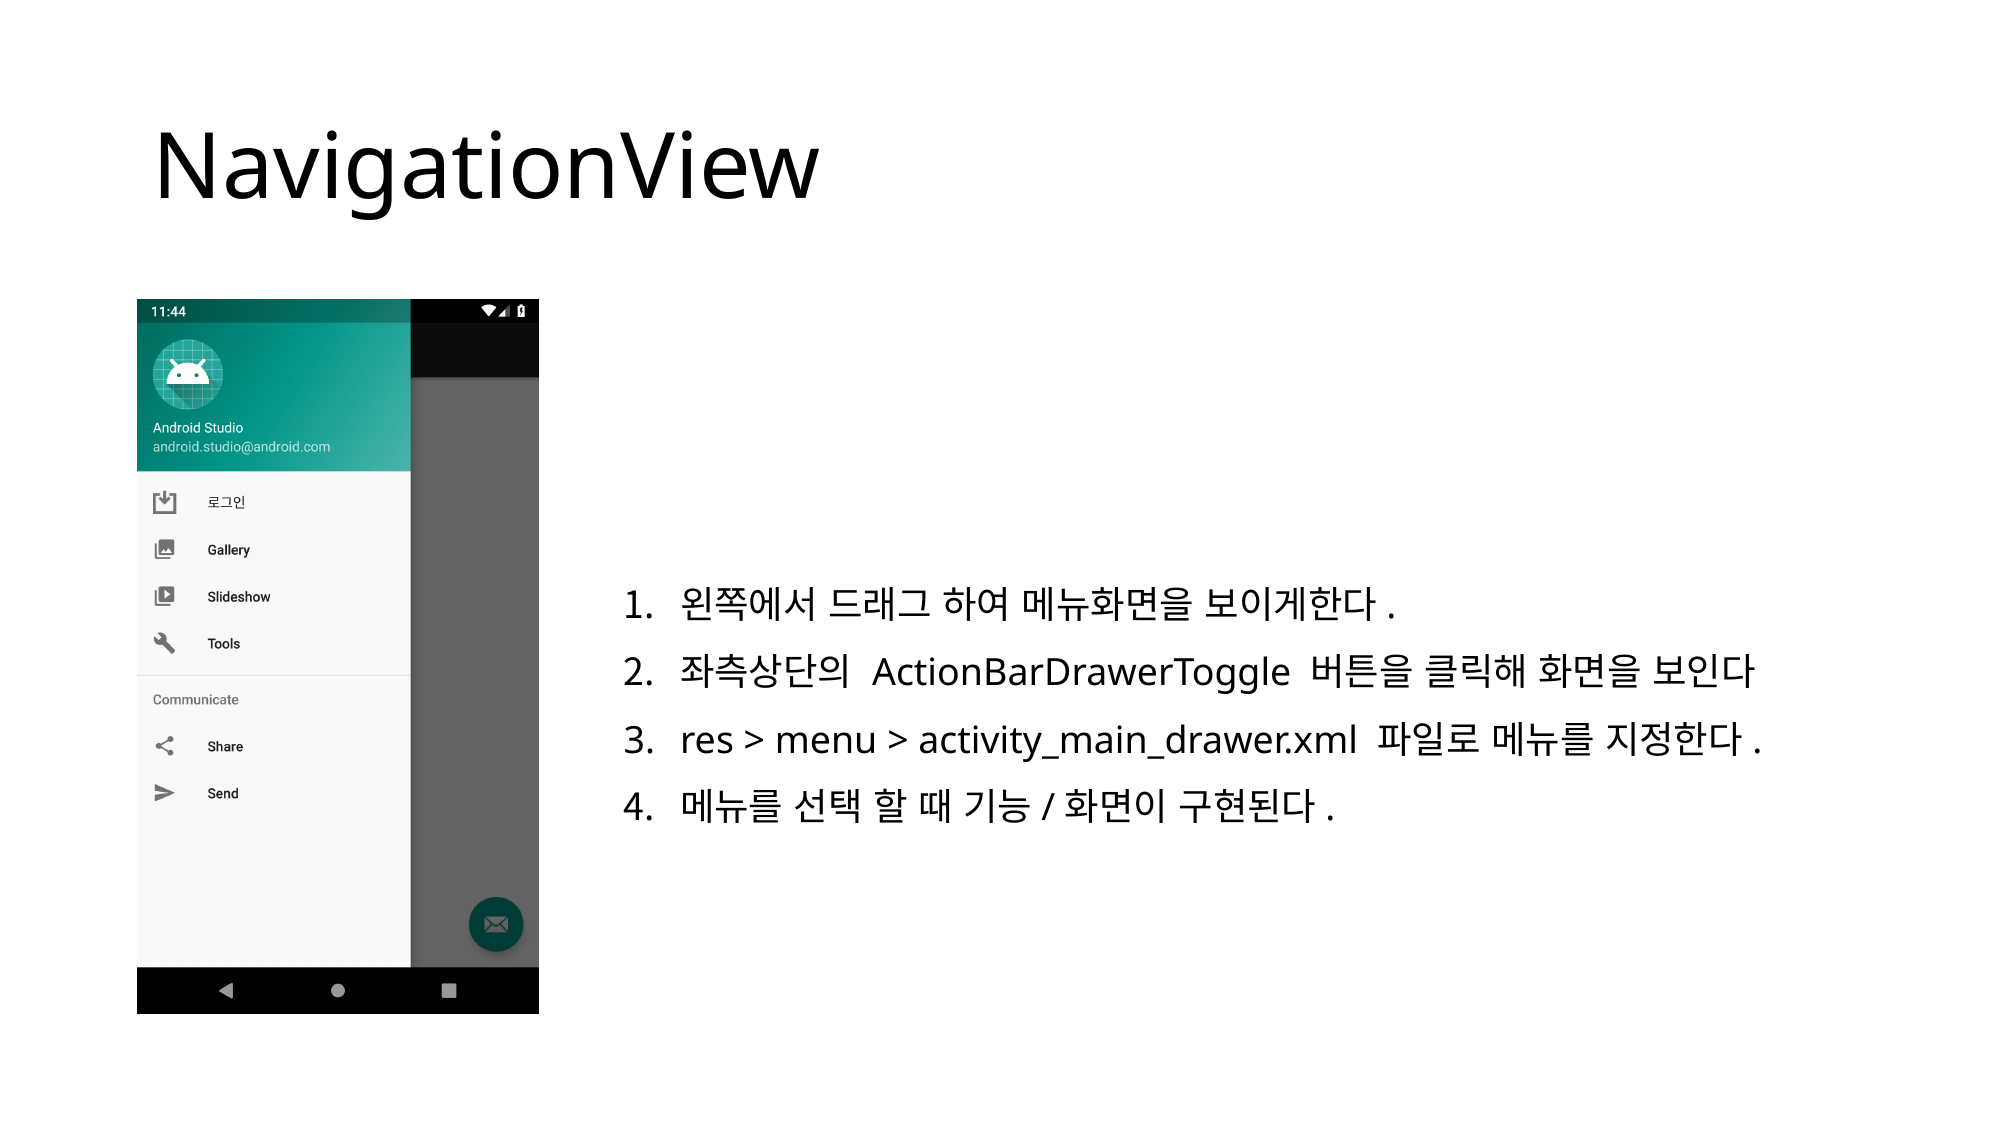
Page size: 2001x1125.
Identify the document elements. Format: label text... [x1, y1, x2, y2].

text_box 왼쪽에서 드래그 하여 메뉴화면을 보이게한다. 좌측상단의 ActionBarDrawerToggle 버튼을 클릭해 화면을 보인다 res > menu > activity_main_drawer.xml 파일로 메뉴를 지정한다. 메뉴를 선택 할 때 기능/화면이 구현된다. [609, 550, 1802, 836]
title NavigationView [137, 59, 1863, 278]
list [137, 299, 539, 1014]
